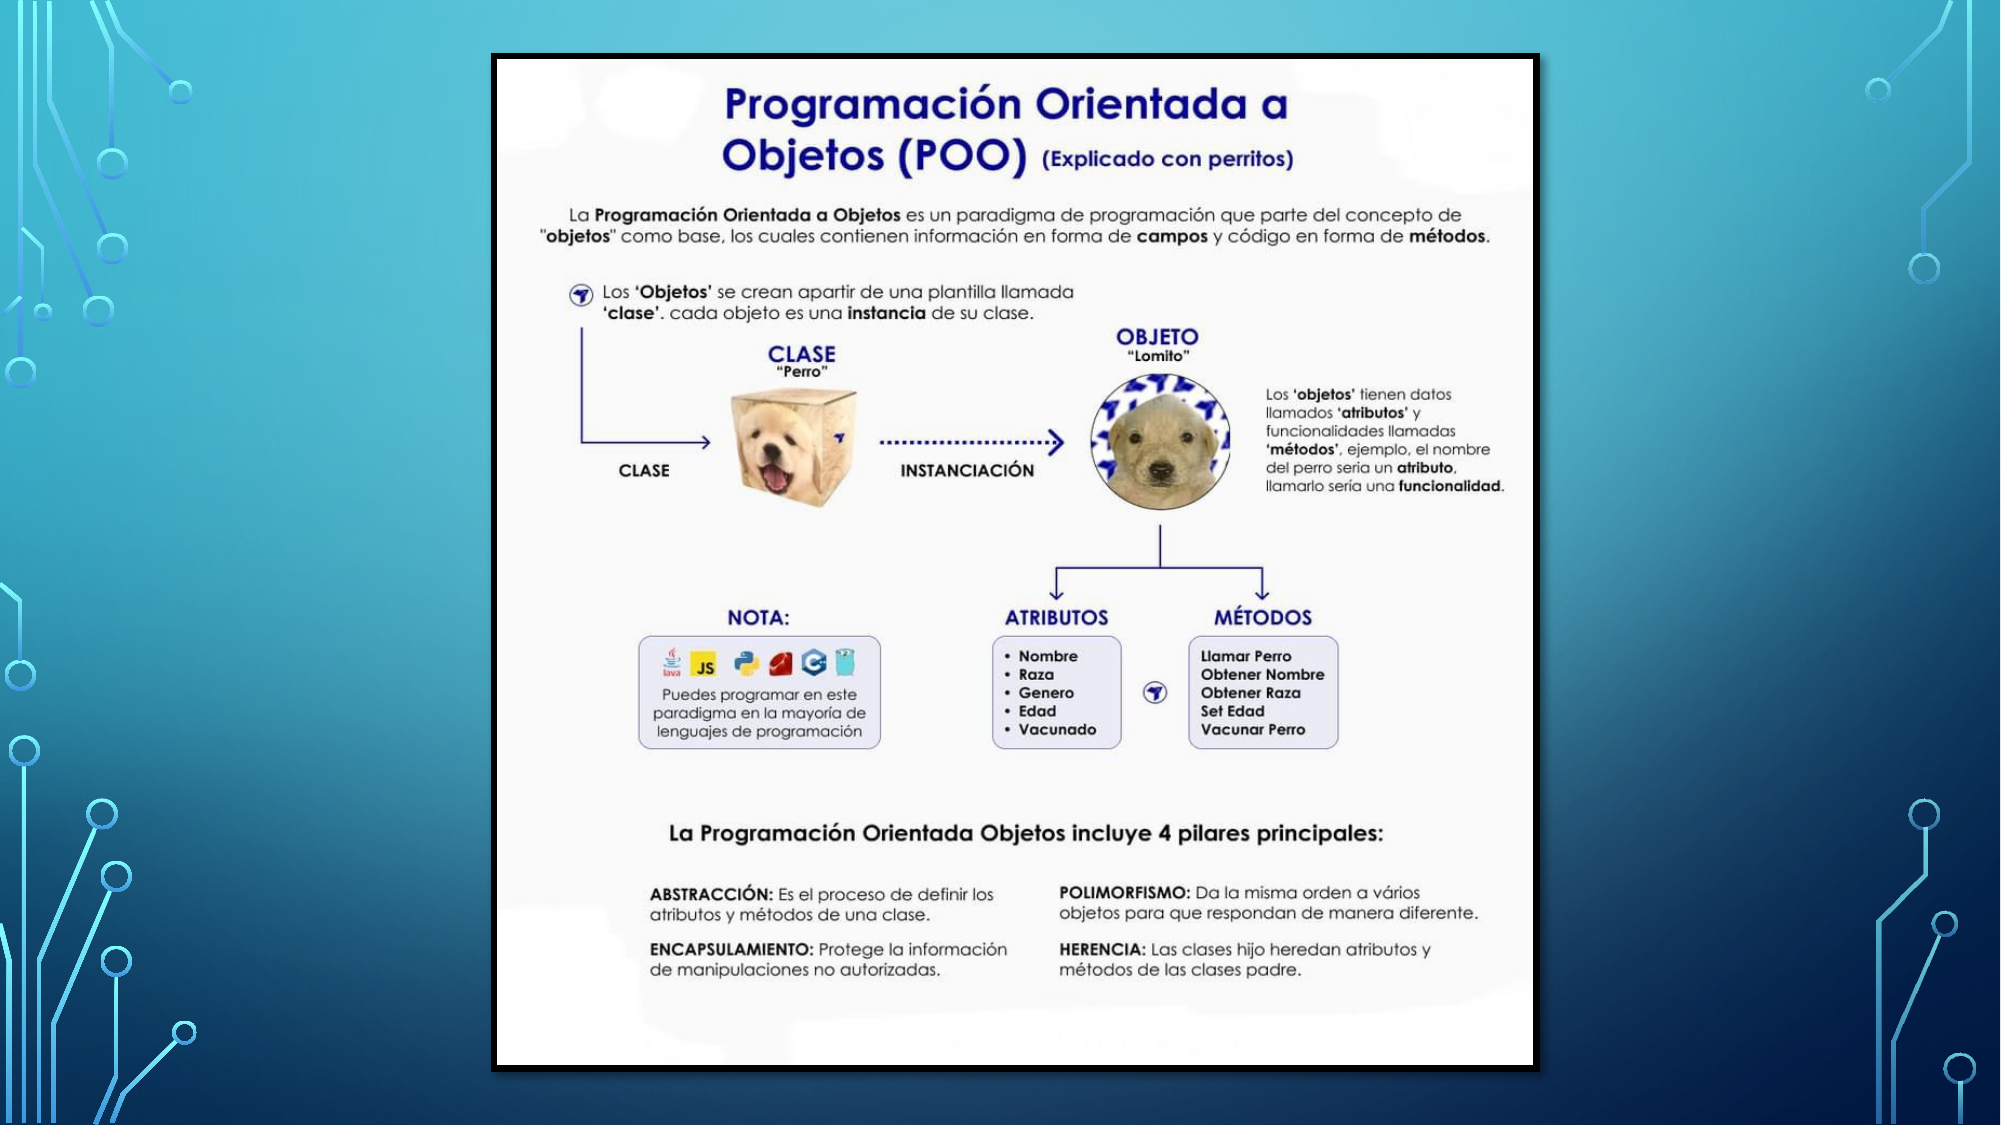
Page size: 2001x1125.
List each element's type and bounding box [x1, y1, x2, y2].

list [496, 59, 1534, 1066]
